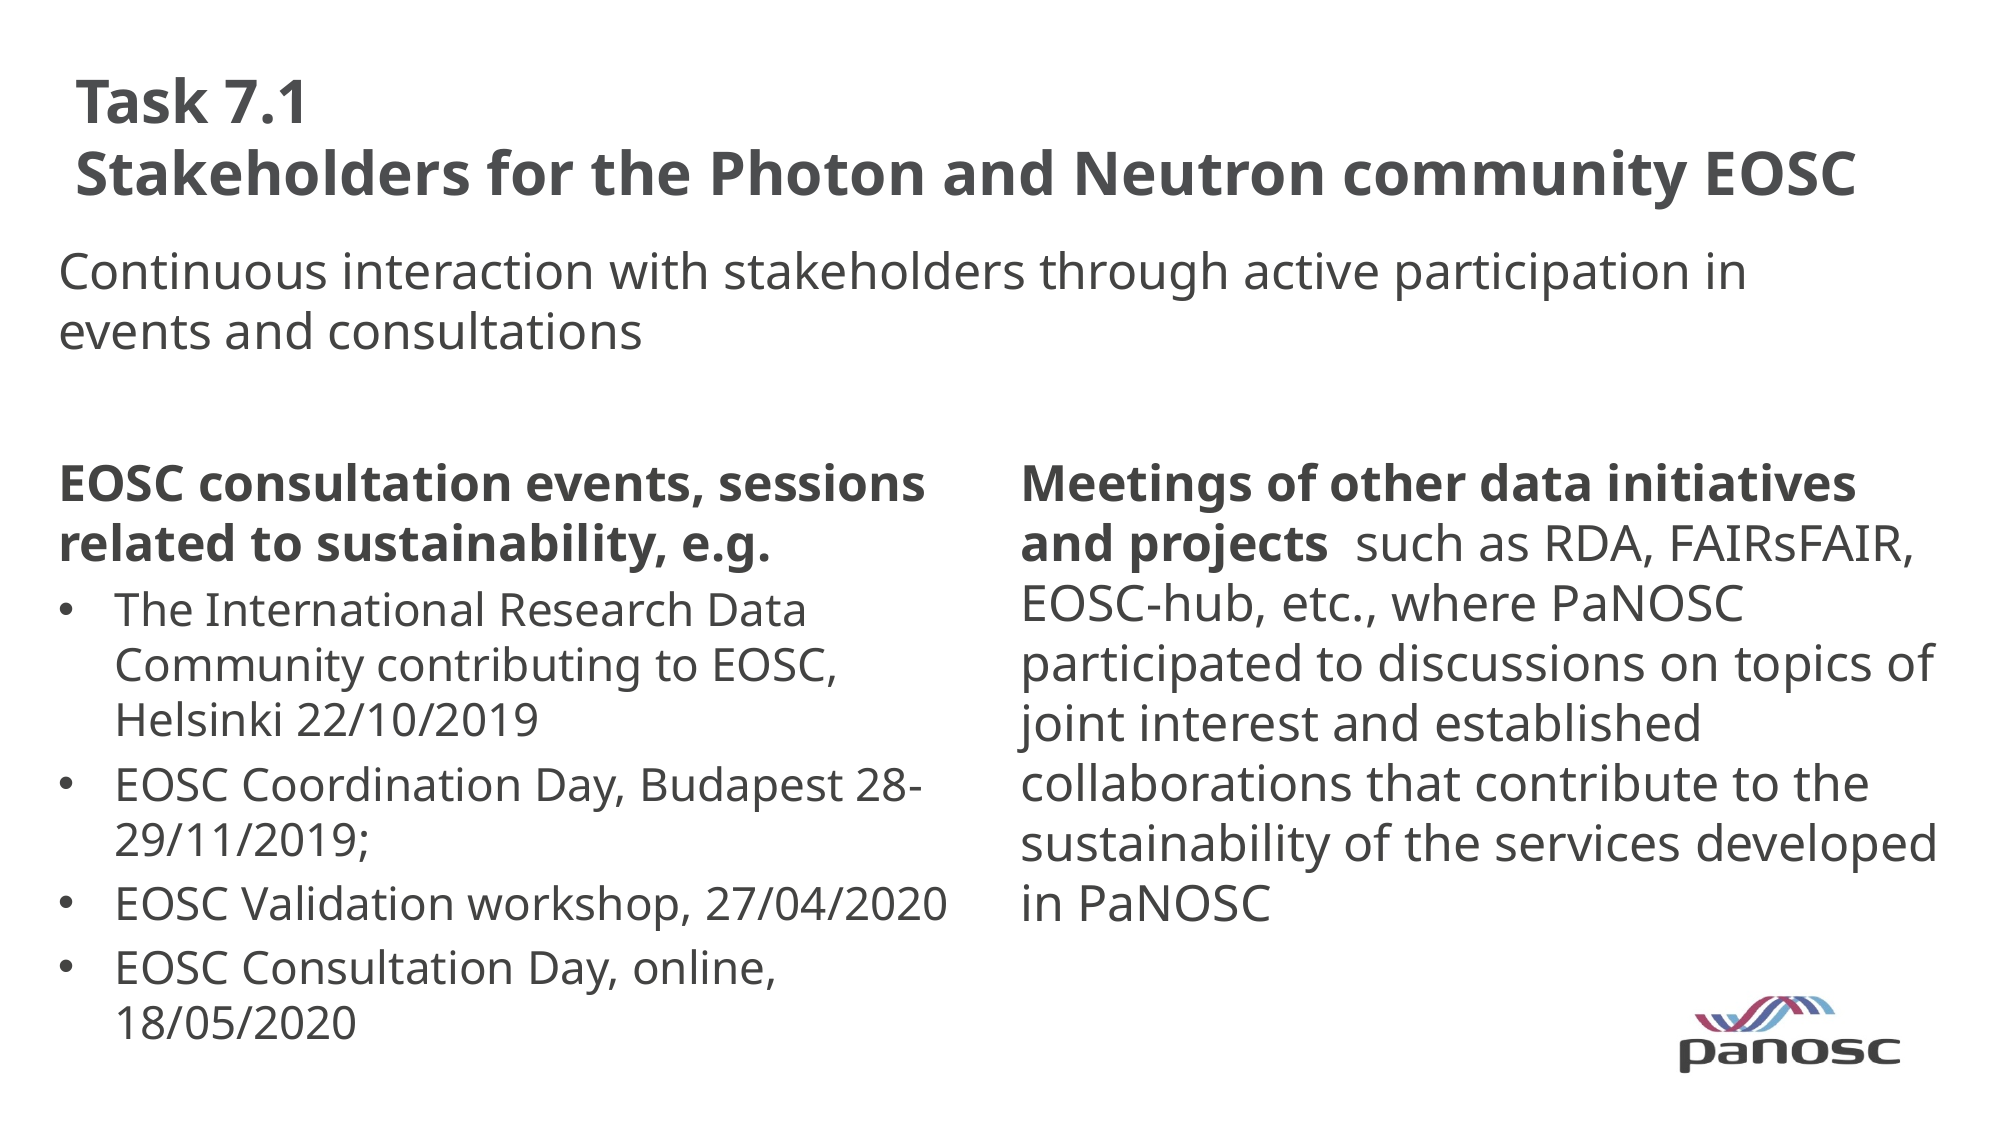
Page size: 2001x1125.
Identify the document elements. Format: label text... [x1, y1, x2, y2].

title Task 7.1 Stakeholders for the Photon and Neutron community EOSC [75, 62, 1922, 209]
list Continuous interaction with stakeholders through active participation in events and consultations [43, 231, 1922, 362]
picture [1, 947, 1999, 1125]
list EOSC consultation events, sessions related to sustainability, e.g. The International Research Data Community contributing to EOSC, Helsinki 22/10/2019 EOSC Coordination Day, Budapest 28-29/11/2019; EOSC Validation workshop, 27/04/2020 EOSC Consultation Day, online, 18/05/2020 Meetings of other data initiatives and projects such as RDA, FAIRsFAIR, EOSC-hub, etc., where PaNOSC participated to discussions on topics of joint interest and established collaborations that contribute to the sustainability of the services developed in PaNOSC [43, 444, 1969, 1113]
